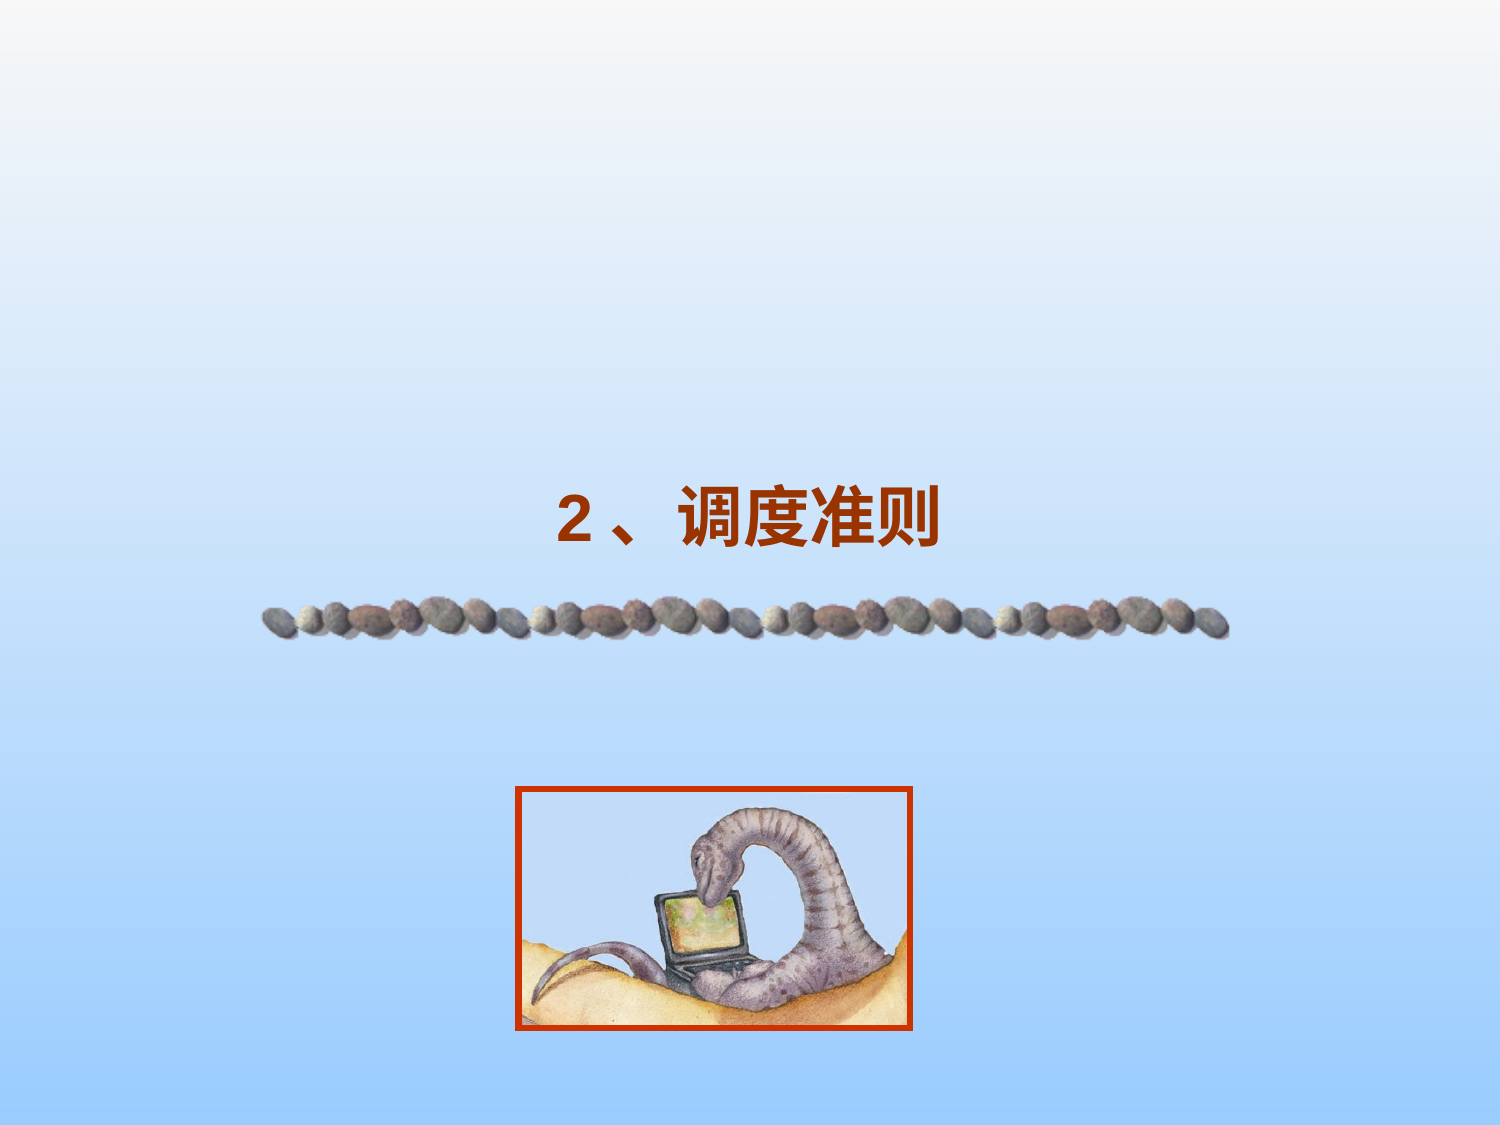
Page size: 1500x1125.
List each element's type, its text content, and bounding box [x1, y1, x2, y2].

title 2、调度准则 [112, 375, 1388, 563]
picture [522, 792, 907, 1025]
picture [252, 591, 1243, 648]
